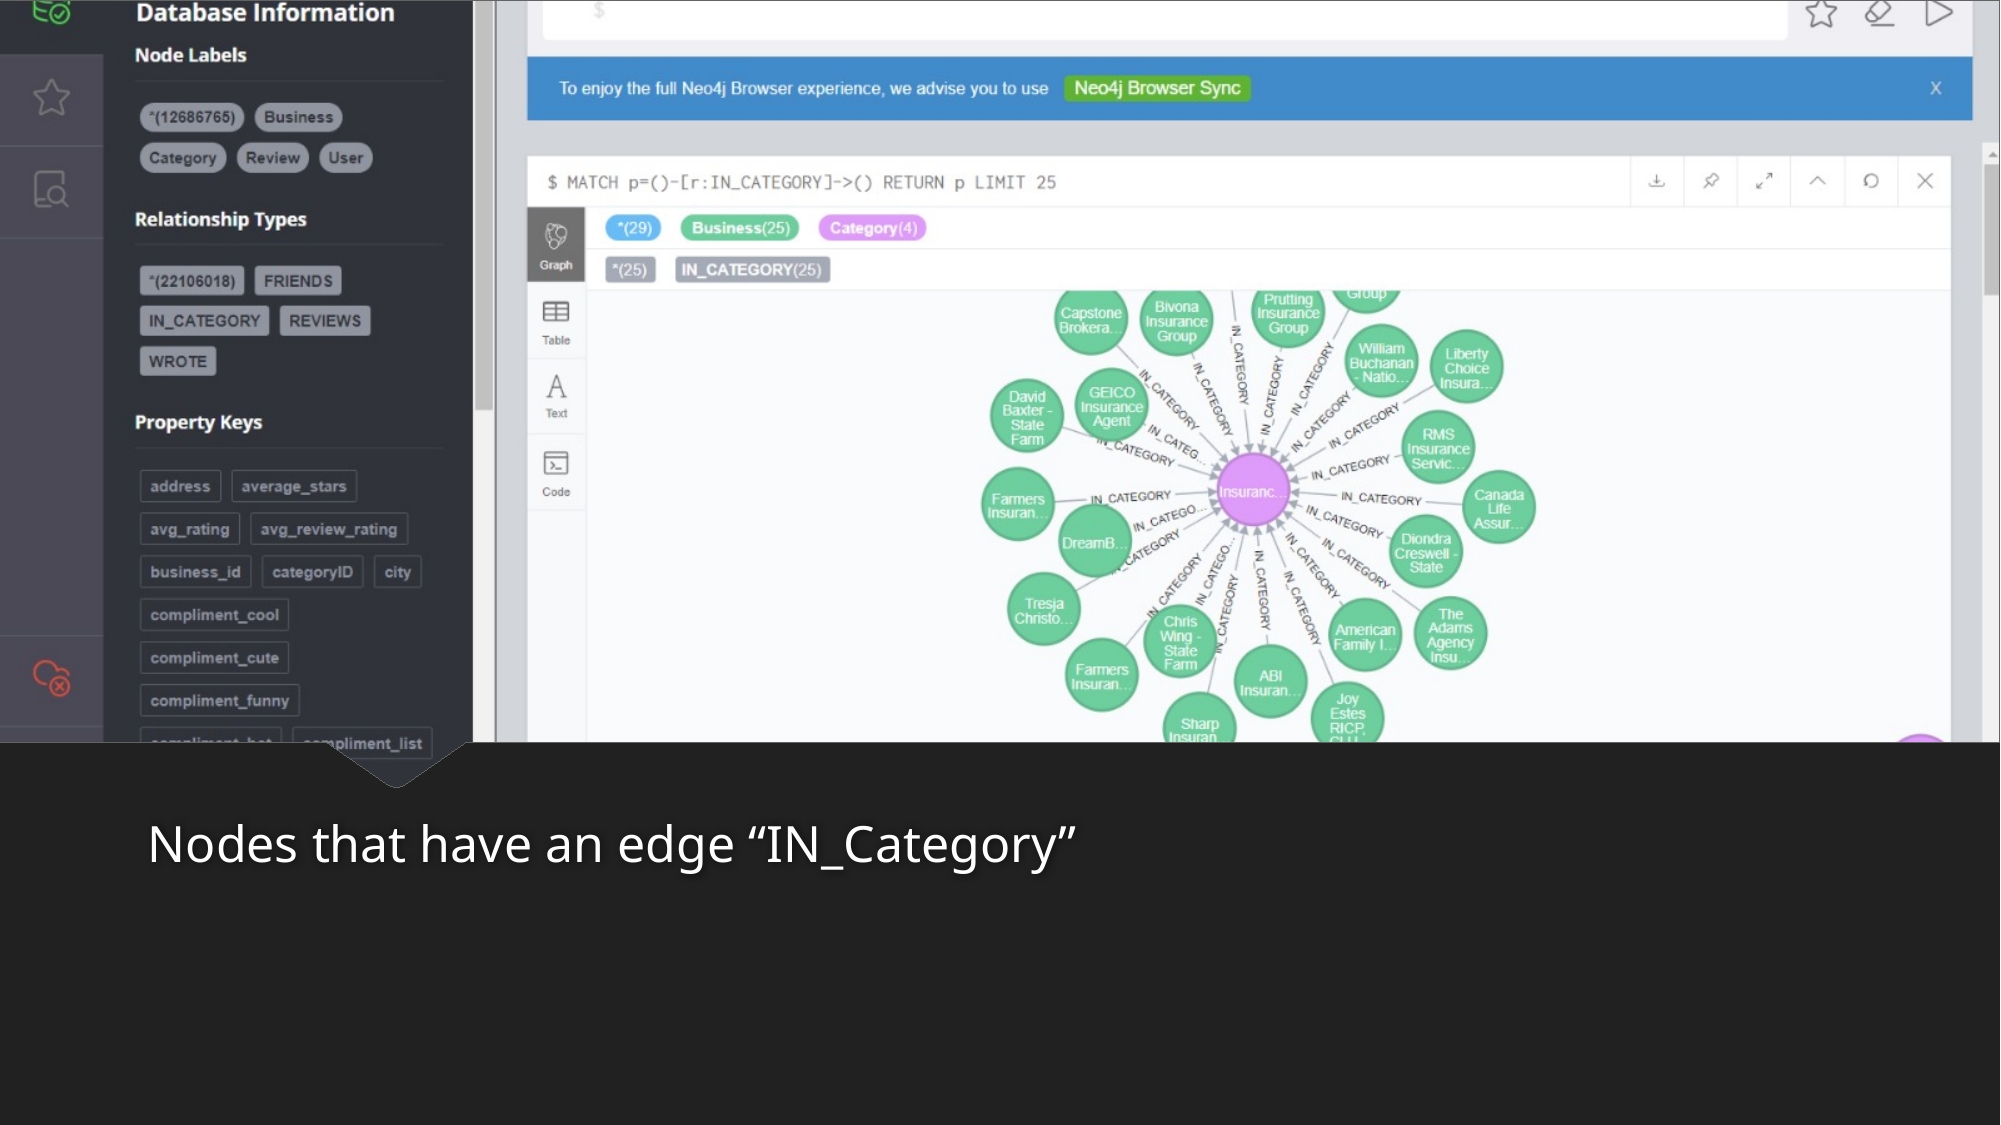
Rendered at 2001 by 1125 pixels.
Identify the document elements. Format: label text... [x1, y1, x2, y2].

title Nodes that have an edge “IN_Category” [132, 788, 1866, 881]
picture [0, 0, 2000, 788]
